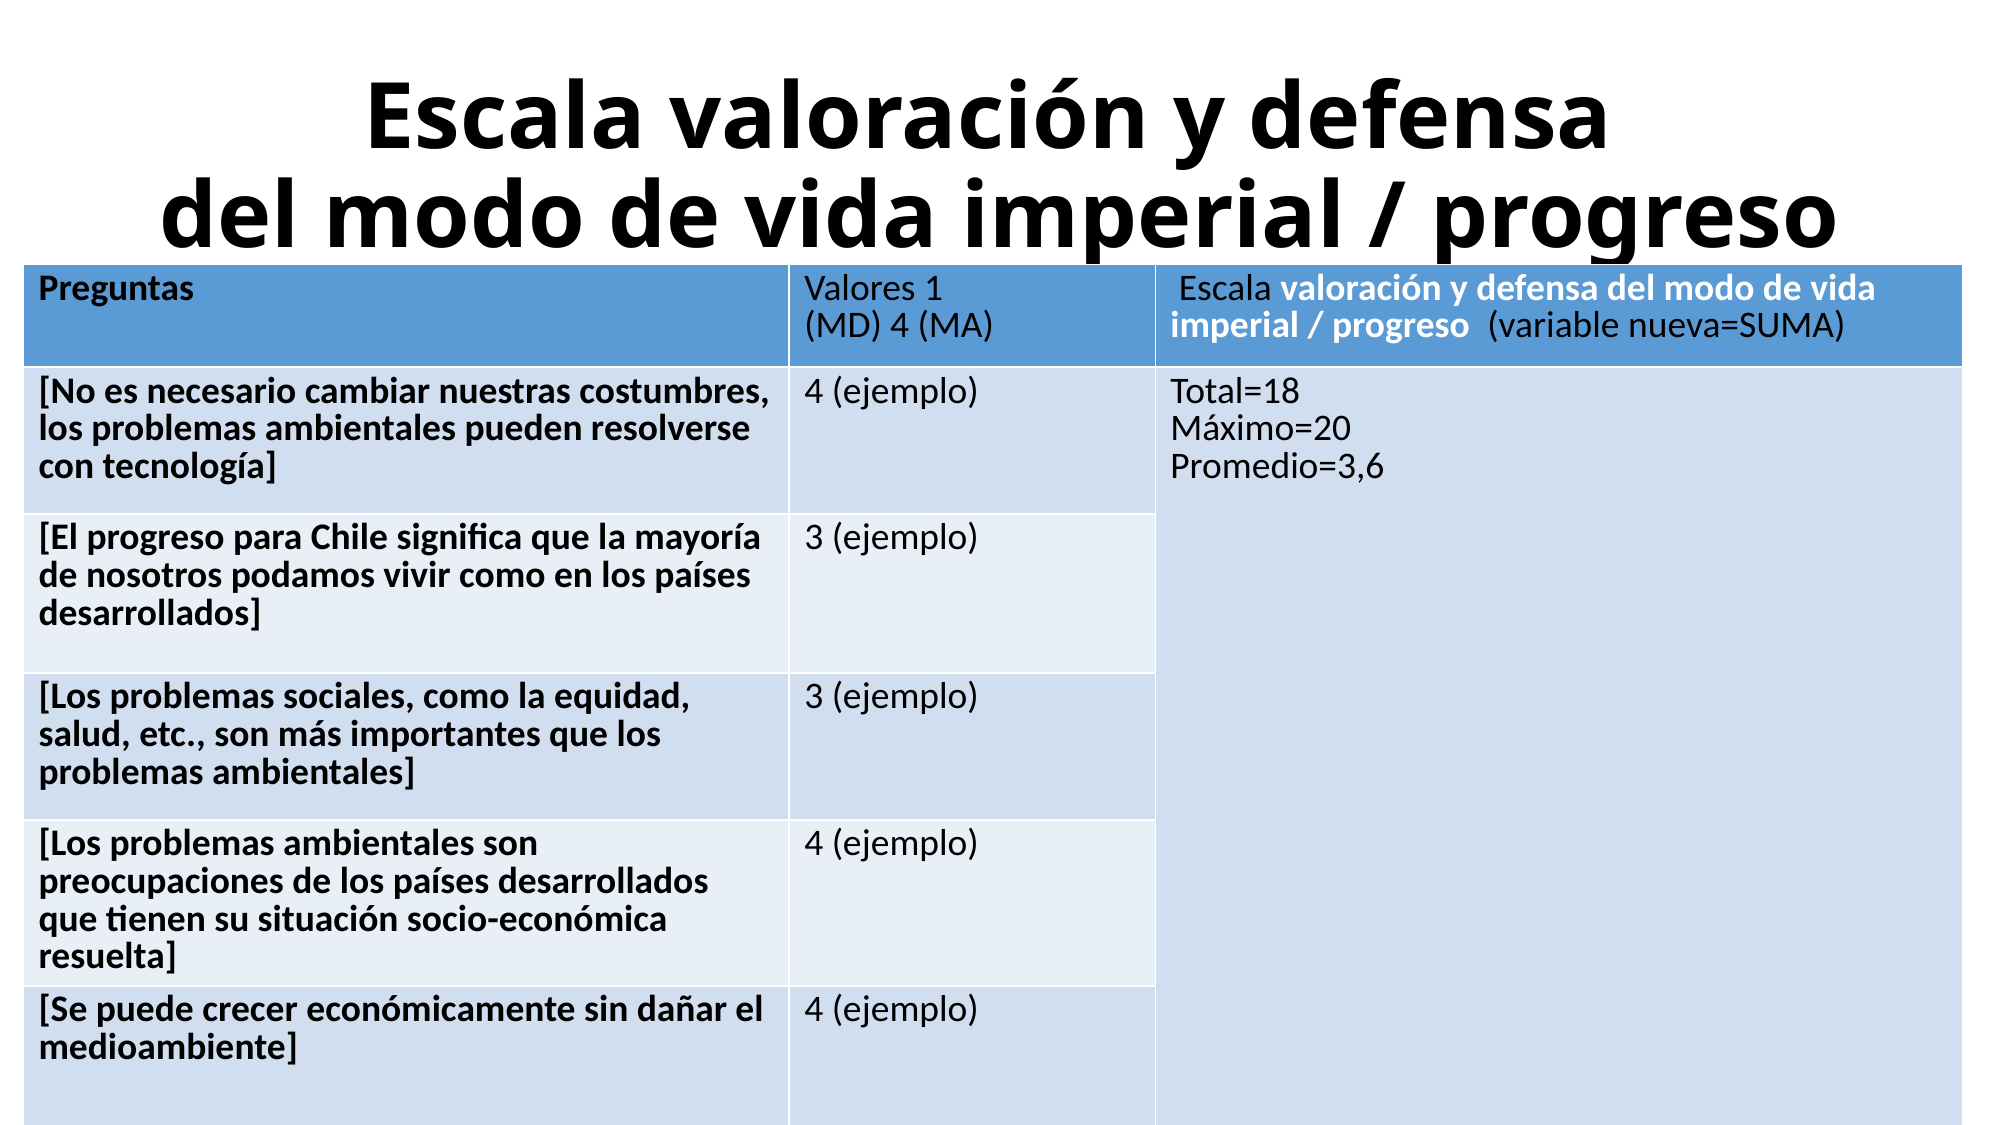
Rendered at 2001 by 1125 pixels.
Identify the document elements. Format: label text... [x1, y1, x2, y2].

table_cell [Se puede crecer económicamente sin dañar el medioambiente] [24, 987, 788, 1125]
table_cell 4 (ejemplo) [790, 987, 1155, 1125]
table_cell [Los problemas ambientales son preocupaciones de los países desarrollados que tienen su situación socio-económica resuelta] [24, 821, 788, 985]
table_cell [Los problemas sociales, como la equidad, salud, etc., son más importantes que los problemas ambientales] [24, 674, 788, 819]
title Escala valoración y defensa del modo de vida imperial / progreso [137, 59, 1863, 264]
table_cell 4 (ejemplo) [790, 821, 1155, 985]
table_cell 3 (ejemplo) [790, 674, 1155, 819]
table_header Preguntas [24, 265, 788, 366]
table_cell Total=18 Máximo=20 Promedio=3,6 [1156, 368, 1962, 1125]
table_cell [El progreso para Chile significa que la mayoría de nosotros podamos vivir como en los países desarrollados] [24, 515, 788, 672]
table_header Valores 1 (MD) 4 (MA) [790, 265, 1155, 366]
table_header Escala valoración y defensa del modo de vida imperial / progreso (variable nueva=SUMA) [1156, 265, 1962, 366]
table_cell [No es necesario cambiar nuestras costumbres, los problemas ambientales pueden resolverse con tecnología] [24, 368, 788, 513]
table_cell 4 (ejemplo) [790, 368, 1155, 513]
table_cell 3 (ejemplo) [790, 515, 1155, 672]
